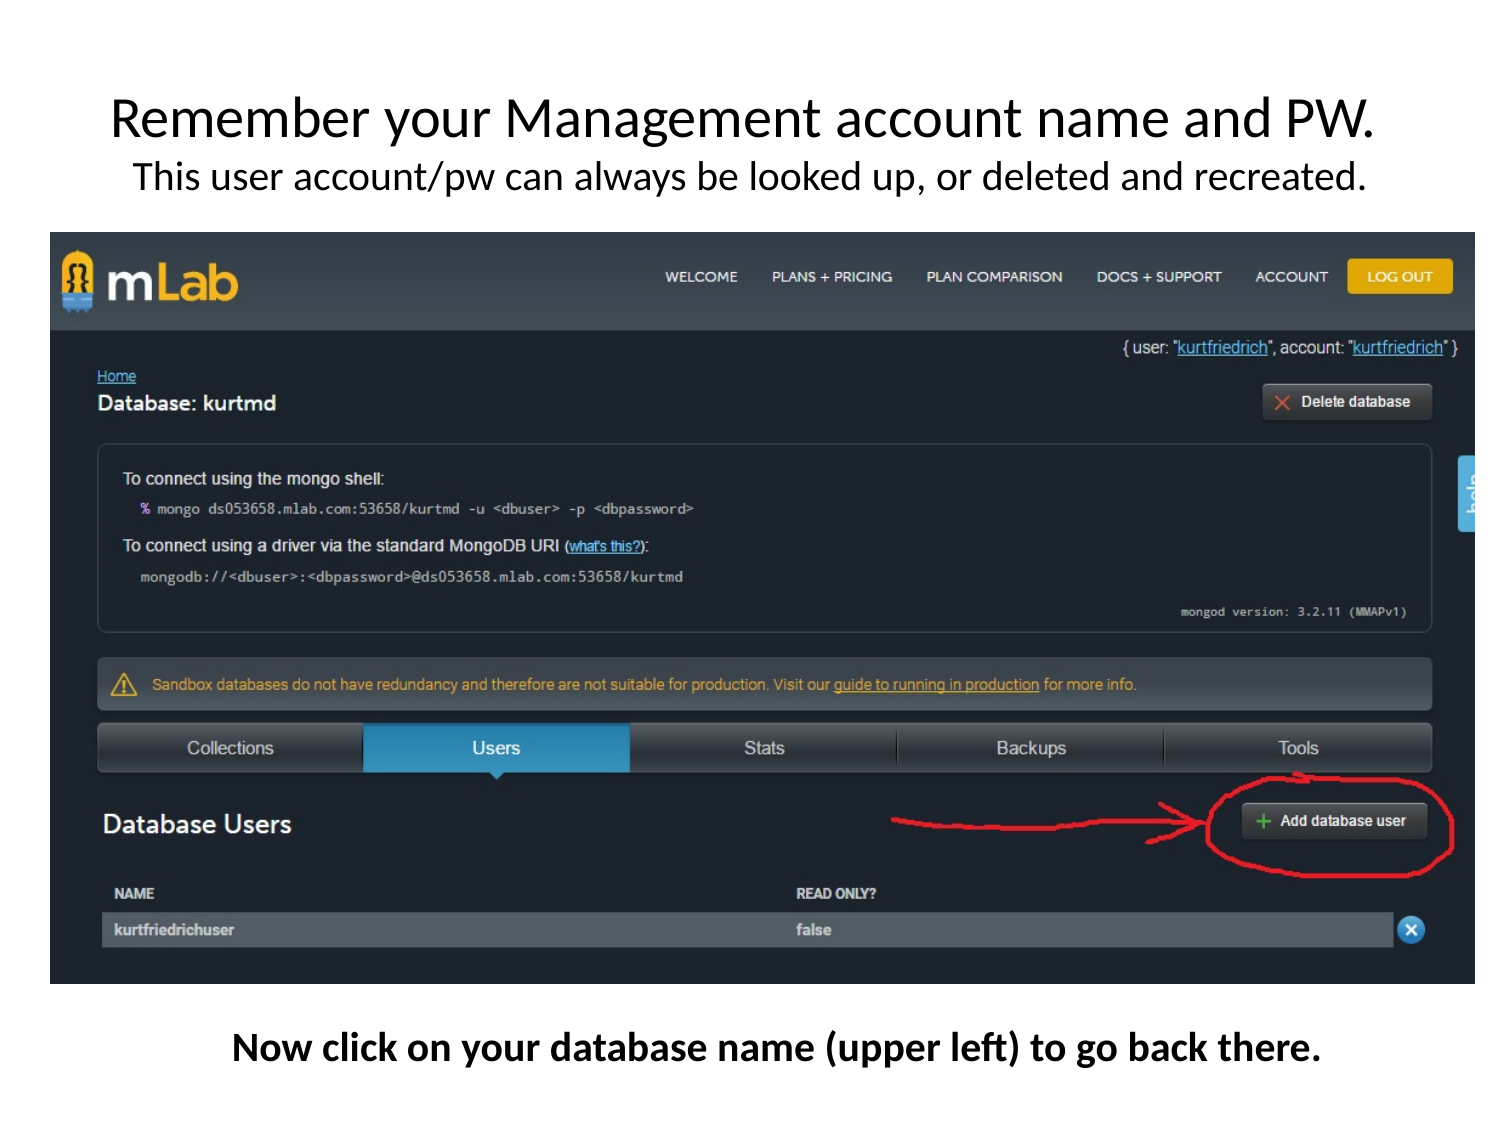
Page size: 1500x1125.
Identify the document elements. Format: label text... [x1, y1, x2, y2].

title Remember your Management account name and PW. This user account/pw can always be looked up, or deleted and recreated. [75, 45, 1425, 230]
text_box Now click on your database name (upper left) to go back there. [217, 1012, 1338, 1078]
picture [49, 232, 1476, 985]
